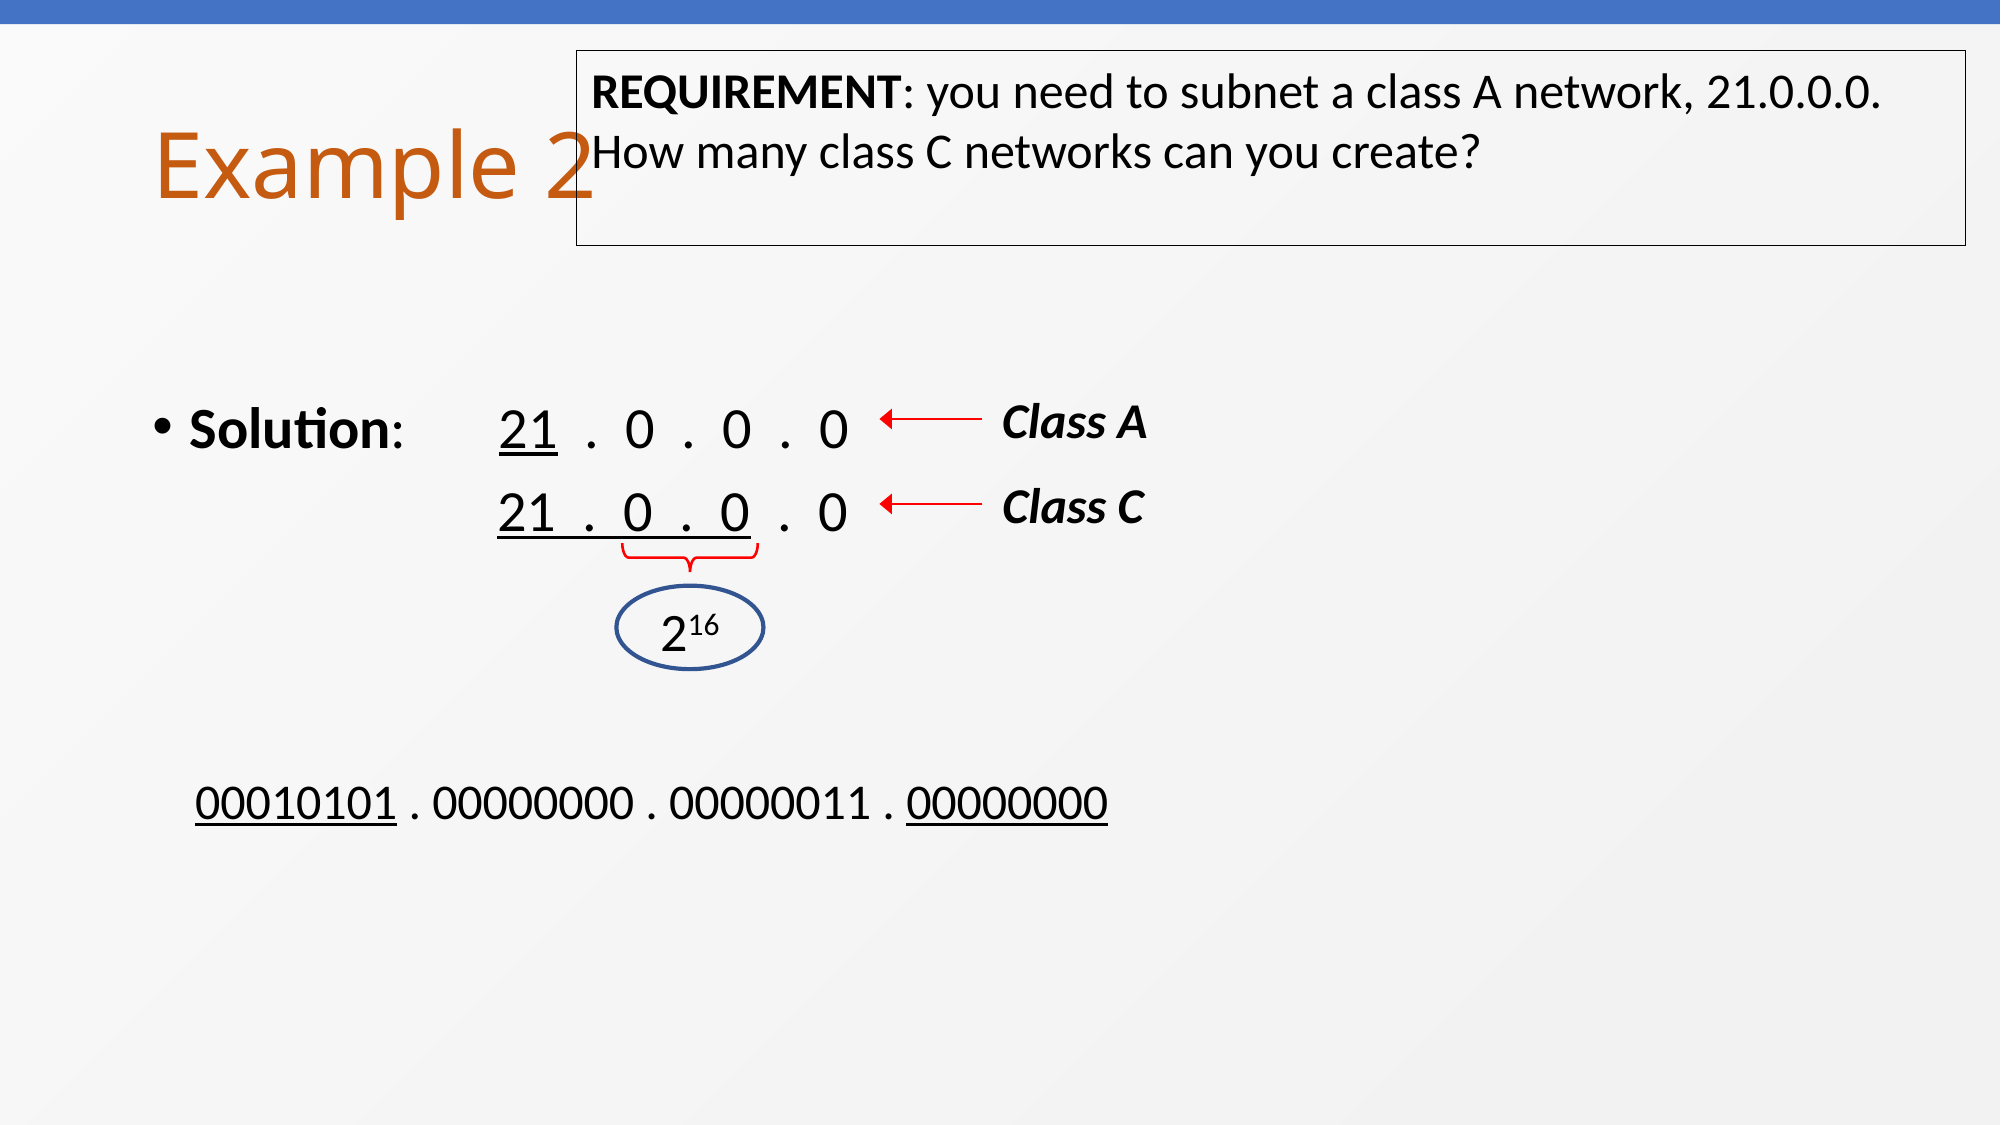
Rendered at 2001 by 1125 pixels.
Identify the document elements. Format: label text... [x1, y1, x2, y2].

text_box Class C [987, 465, 1159, 541]
text_box [615, 584, 765, 671]
text_box REQUIREMENT: you need to subnet a class A network, 21.0.0.0. How many class C networks can you create? [576, 50, 1966, 246]
text_box [621, 543, 759, 573]
text_box 00010101 . 00000000 . 00000011 . 00000000 [180, 761, 1682, 837]
text_box 216 [708, 662, 735, 670]
text_box [0, 0, 2000, 25]
text_box 216 [645, 663, 672, 670]
list Solution: 21 . 0 . 0 . 0 21 . 0 . 0 . 0 [137, 299, 1863, 1014]
text_box Class A [987, 381, 1163, 456]
title Example 2 [137, 59, 1863, 278]
